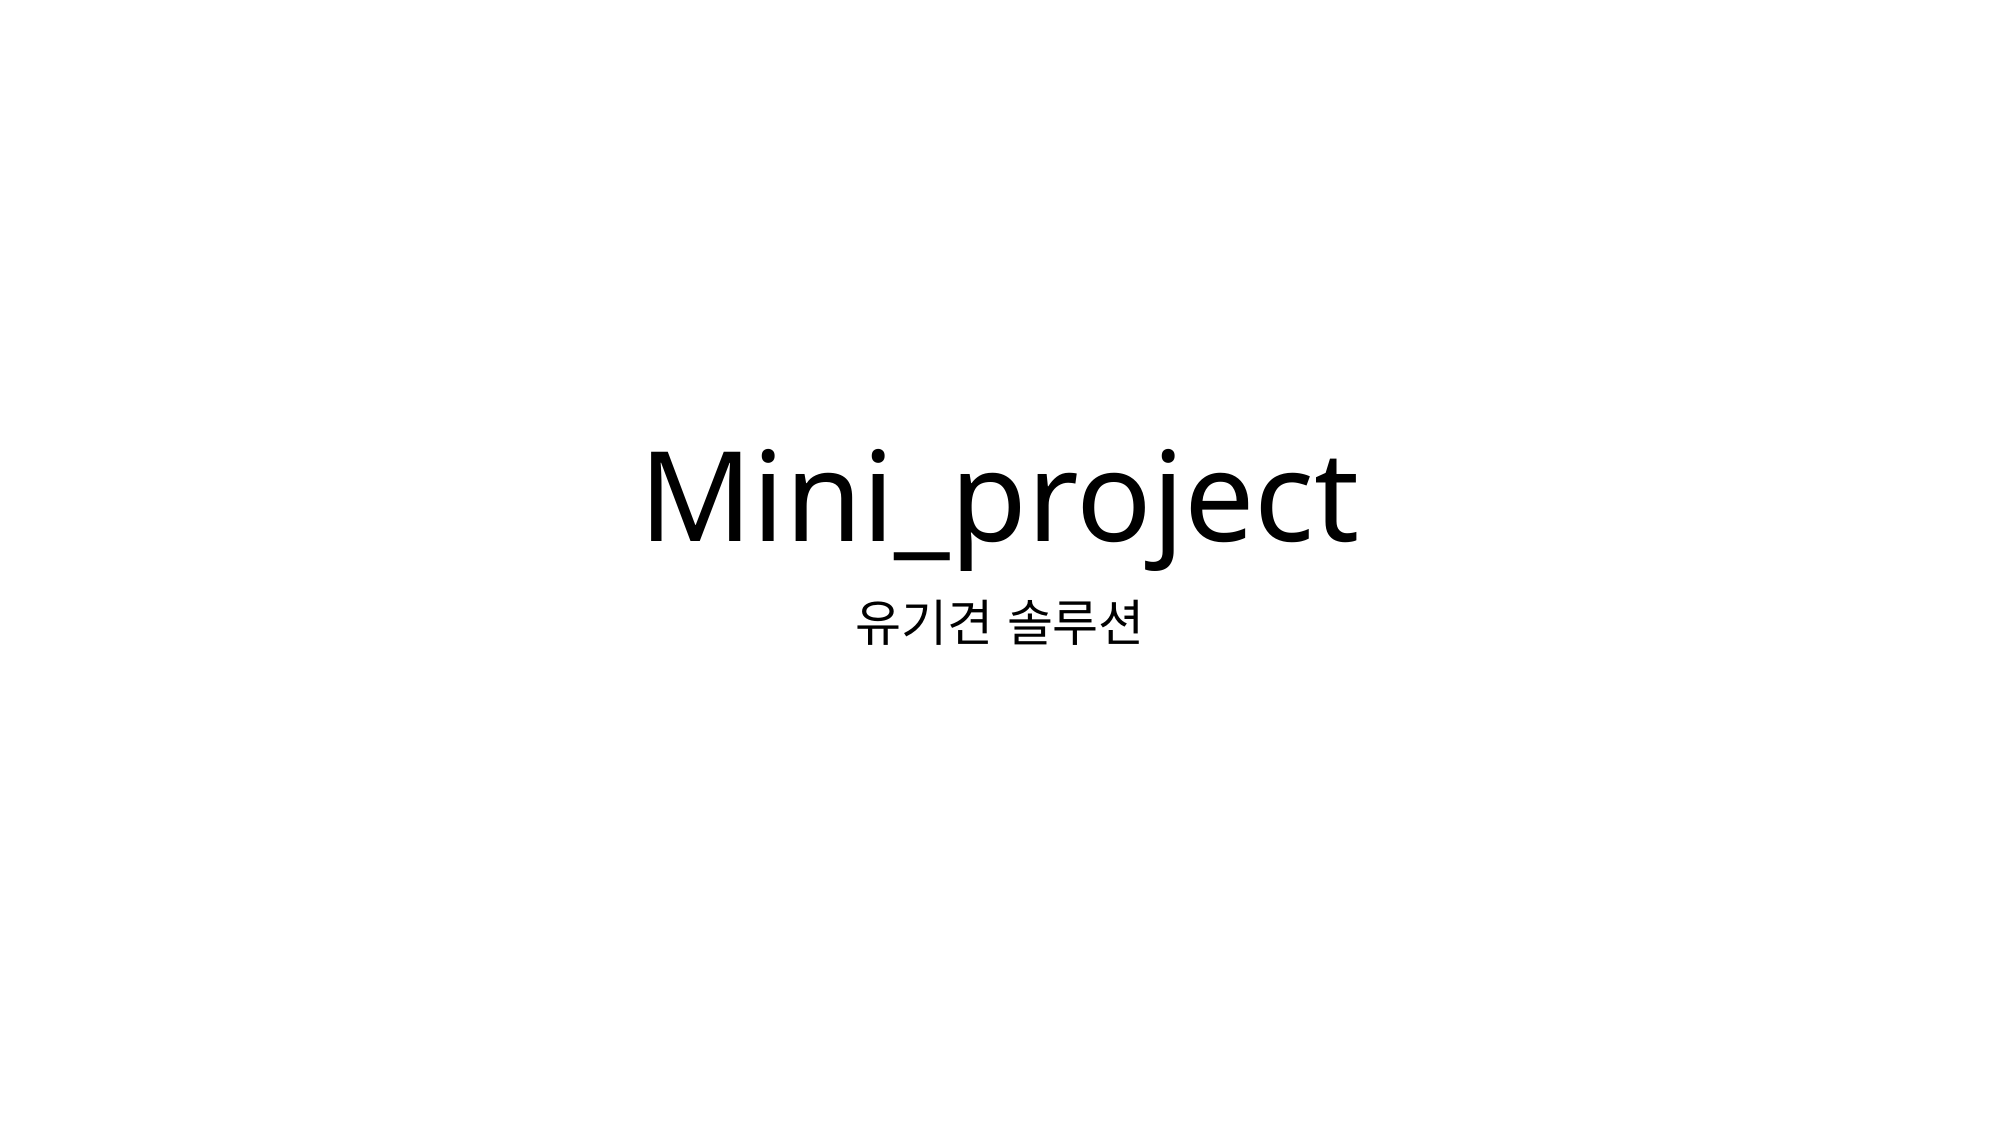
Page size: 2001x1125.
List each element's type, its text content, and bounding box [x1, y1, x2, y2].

title Mini_project [249, 184, 1750, 576]
subtitle 유기견 솔루션 [249, 590, 1750, 863]
